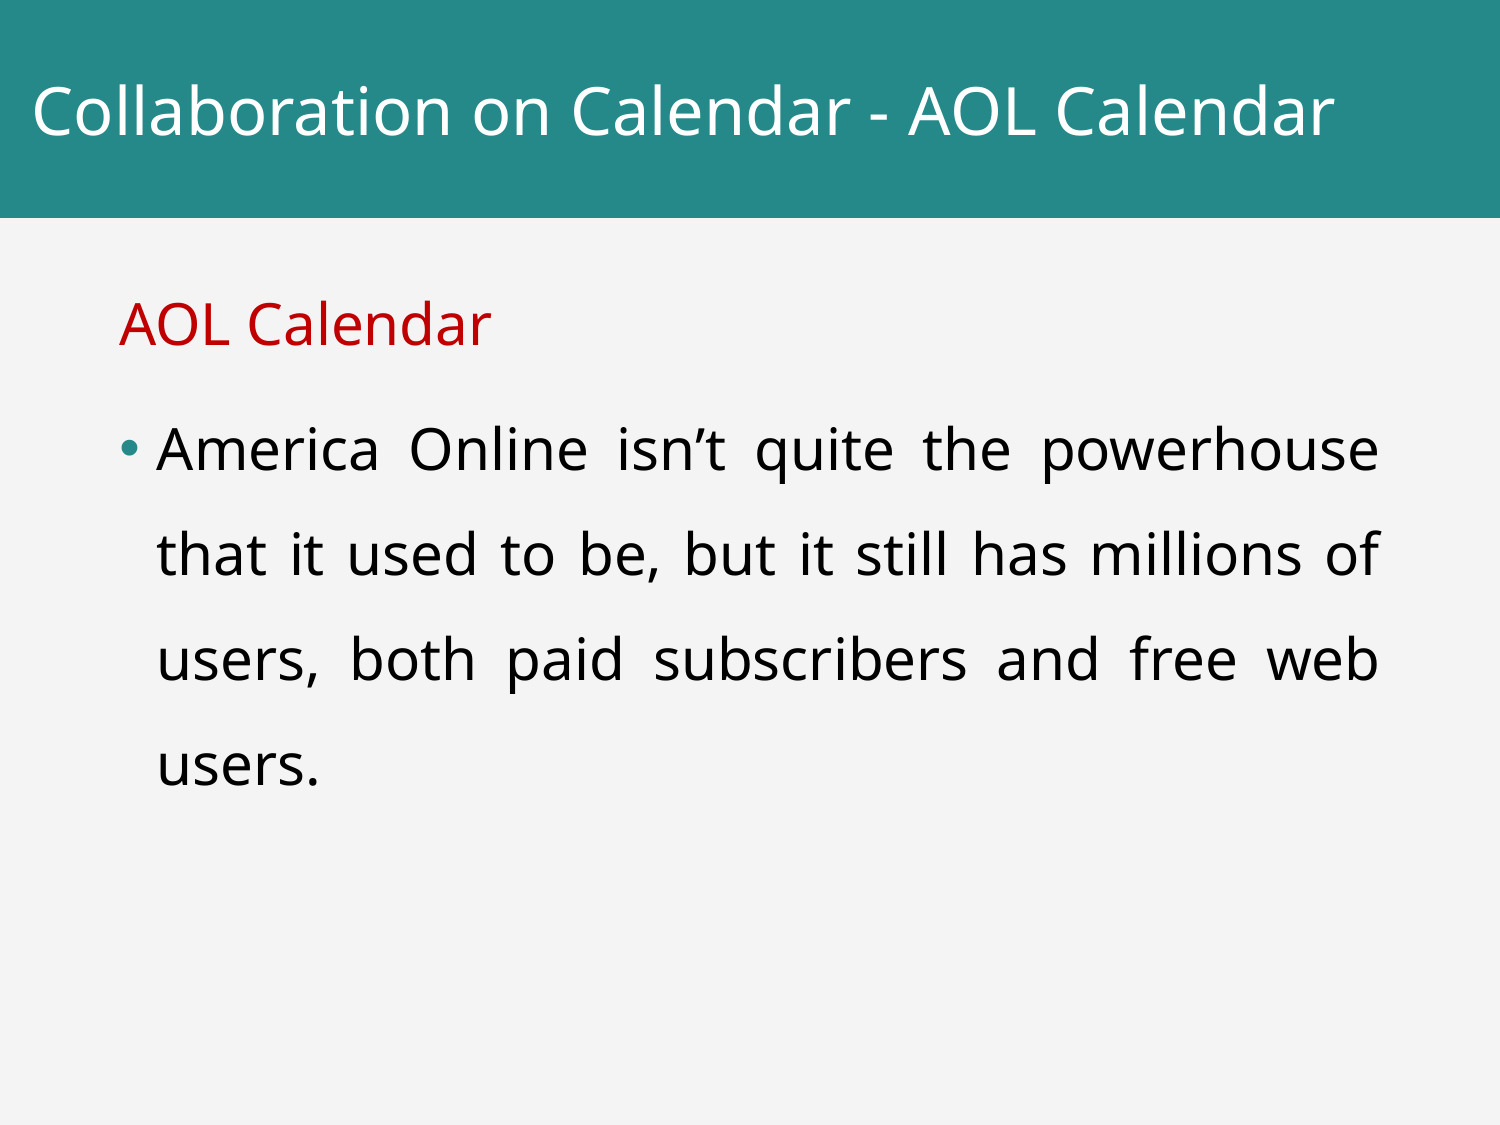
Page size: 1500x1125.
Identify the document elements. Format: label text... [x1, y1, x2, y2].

title Collaboration on Calendar - AOL Calendar [16, 0, 1448, 218]
list AOL Calendar America Online isn’t quite the powerhouse that it used to be, but it still has millions of users, both paid subscribers and free web users. [104, 244, 1396, 1090]
